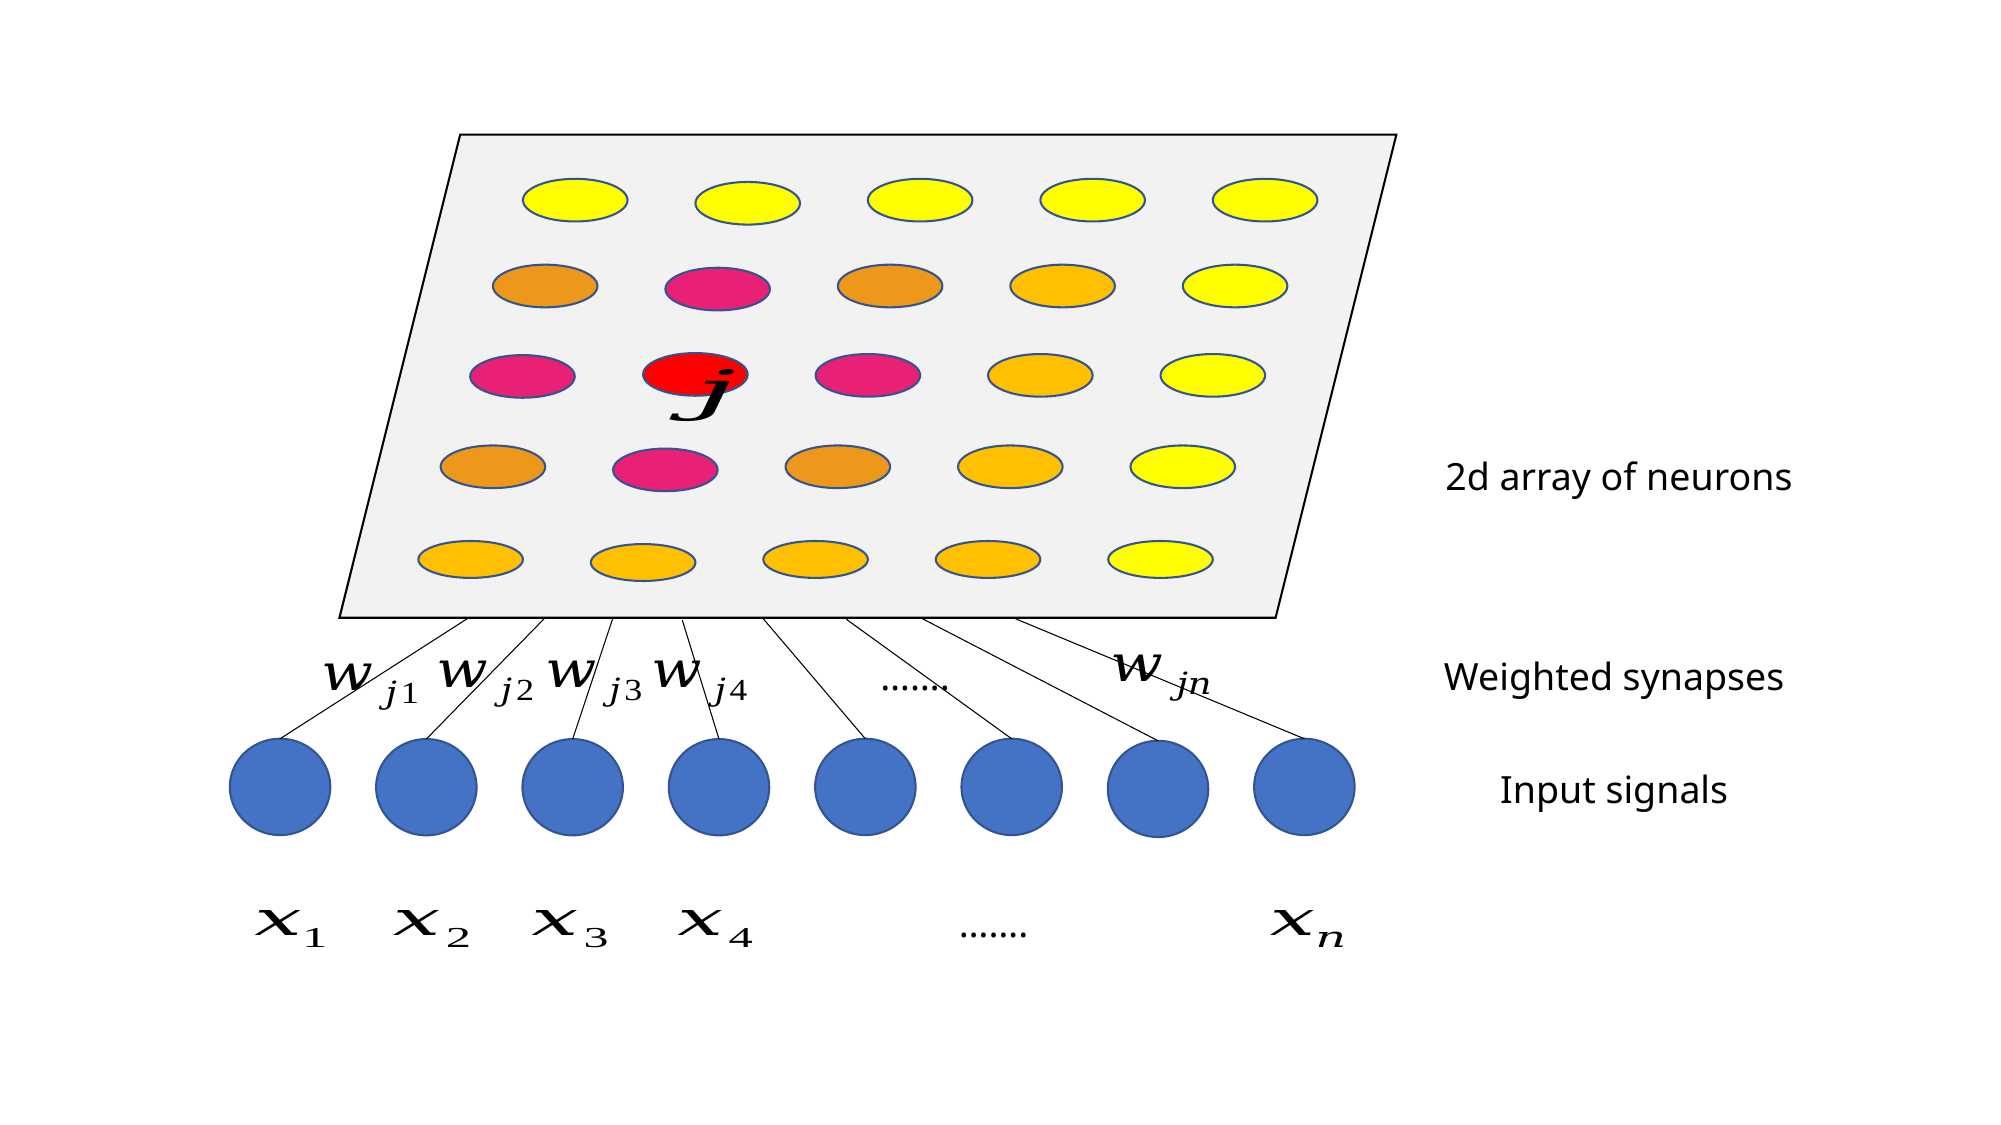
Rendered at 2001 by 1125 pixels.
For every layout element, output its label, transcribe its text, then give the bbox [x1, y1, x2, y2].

text_box [960, 741, 1063, 837]
text_box [836, 263, 944, 309]
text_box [426, 617, 546, 740]
text_box [589, 543, 697, 583]
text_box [920, 617, 1158, 741]
text_box Weighted synapses [1429, 645, 1800, 706]
text_box [1211, 177, 1319, 223]
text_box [279, 617, 426, 739]
text_box [1129, 444, 1237, 490]
text_box [784, 444, 892, 490]
text_box [664, 266, 772, 312]
text_box [694, 180, 802, 226]
text_box [1181, 263, 1289, 309]
text_box [612, 447, 719, 493]
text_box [572, 617, 614, 740]
text_box [375, 739, 478, 837]
text_box [866, 177, 974, 223]
text_box [1009, 263, 1116, 309]
text_box [338, 133, 1398, 619]
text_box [682, 620, 719, 740]
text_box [1015, 618, 1305, 739]
text_box [814, 739, 917, 837]
text_box [642, 352, 749, 397]
text_box [491, 263, 599, 309]
text_box [469, 354, 576, 399]
text_box [228, 737, 332, 837]
text_box [957, 444, 1064, 490]
text_box [814, 353, 922, 398]
text_box [521, 738, 624, 837]
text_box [846, 619, 920, 739]
text_box [1107, 539, 1214, 579]
text_box [762, 539, 869, 579]
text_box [763, 618, 866, 739]
text_box ……. [944, 893, 1044, 953]
text_box [934, 539, 1042, 579]
text_box [439, 444, 547, 490]
text_box [521, 177, 629, 223]
text_box 2d array of neurons [1430, 445, 1808, 506]
text_box [1106, 739, 1210, 839]
text_box [1039, 177, 1147, 223]
text_box [987, 353, 1094, 398]
text_box [1159, 353, 1267, 398]
text_box Input signals [1485, 758, 1744, 819]
text_box [1253, 737, 1356, 837]
text_box [667, 738, 771, 837]
text_box [417, 539, 524, 579]
